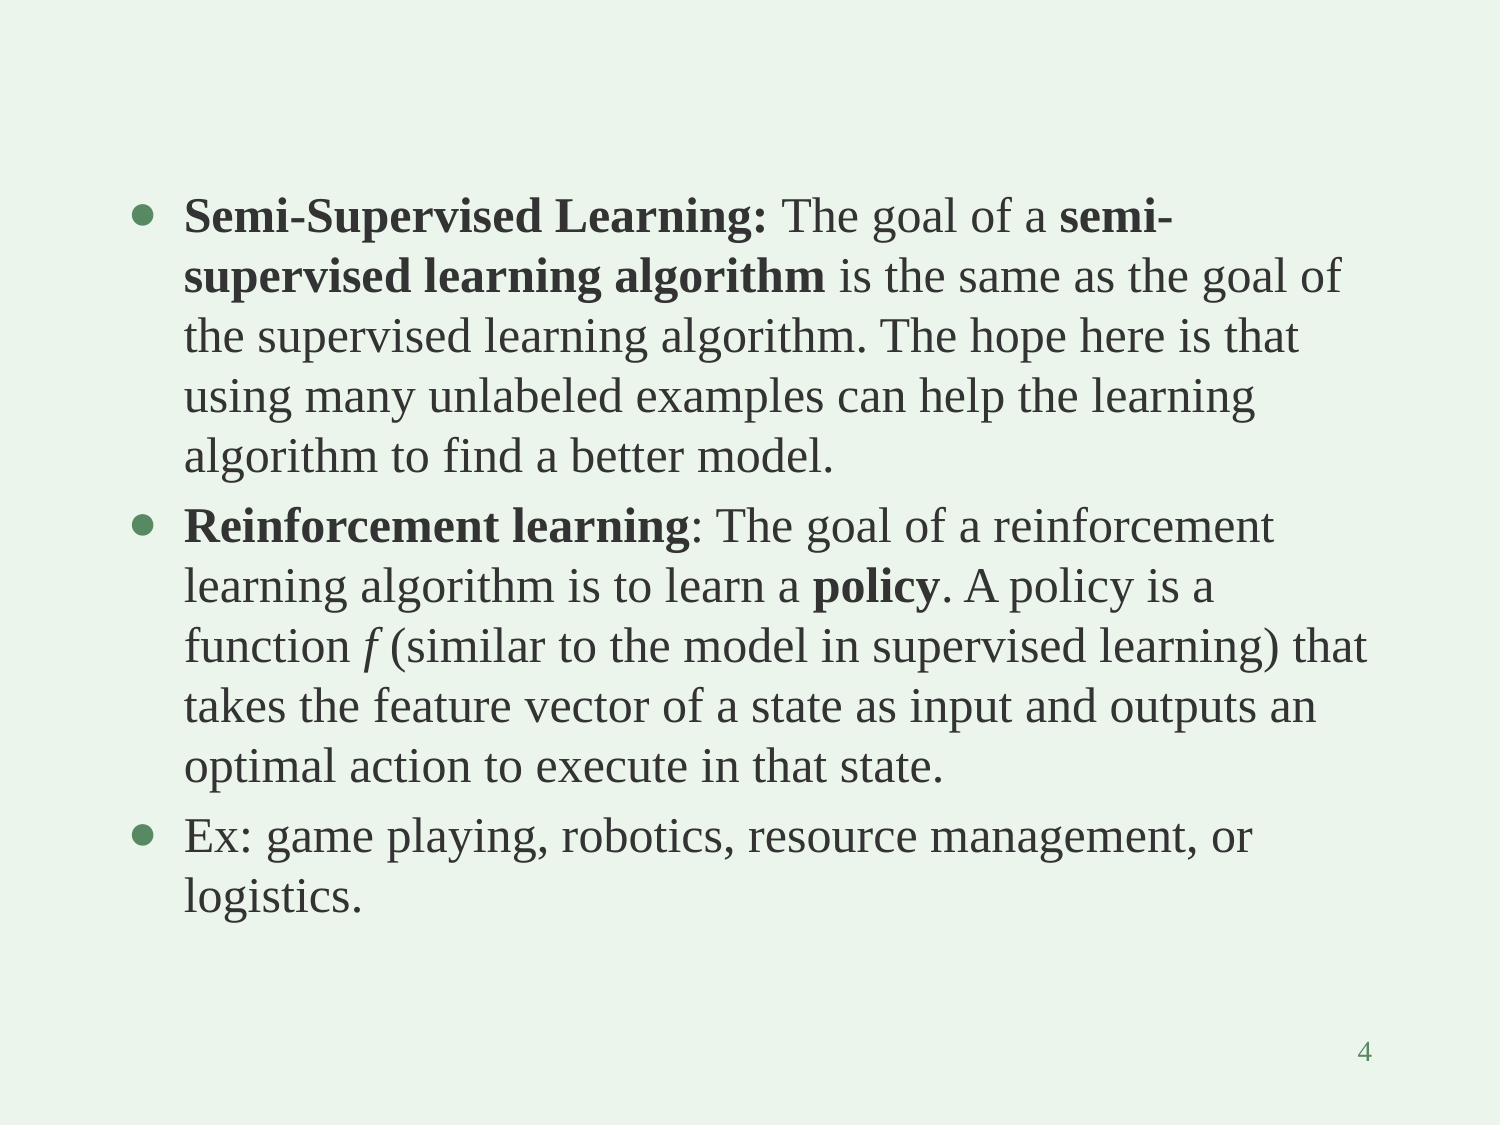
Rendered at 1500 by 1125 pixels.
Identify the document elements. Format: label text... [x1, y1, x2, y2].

text_box 4 [1074, 1024, 1388, 1100]
list Semi-Supervised Learning: The goal of a semi-supervised learning algorithm is the same as the goal of the supervised learning algorithm. The hope here is that using many unlabeled examples can help the learning algorithm to find a better model. Reinforcement learning: The goal of a reinforcement learning algorithm is to learn a policy. A policy is a function f (similar to the model in supervised learning) that takes the feature vector of a state as input and outputs an optimal action to execute in that state. Ex: game playing, robotics, resource management, or logistics. [112, 174, 1388, 1000]
